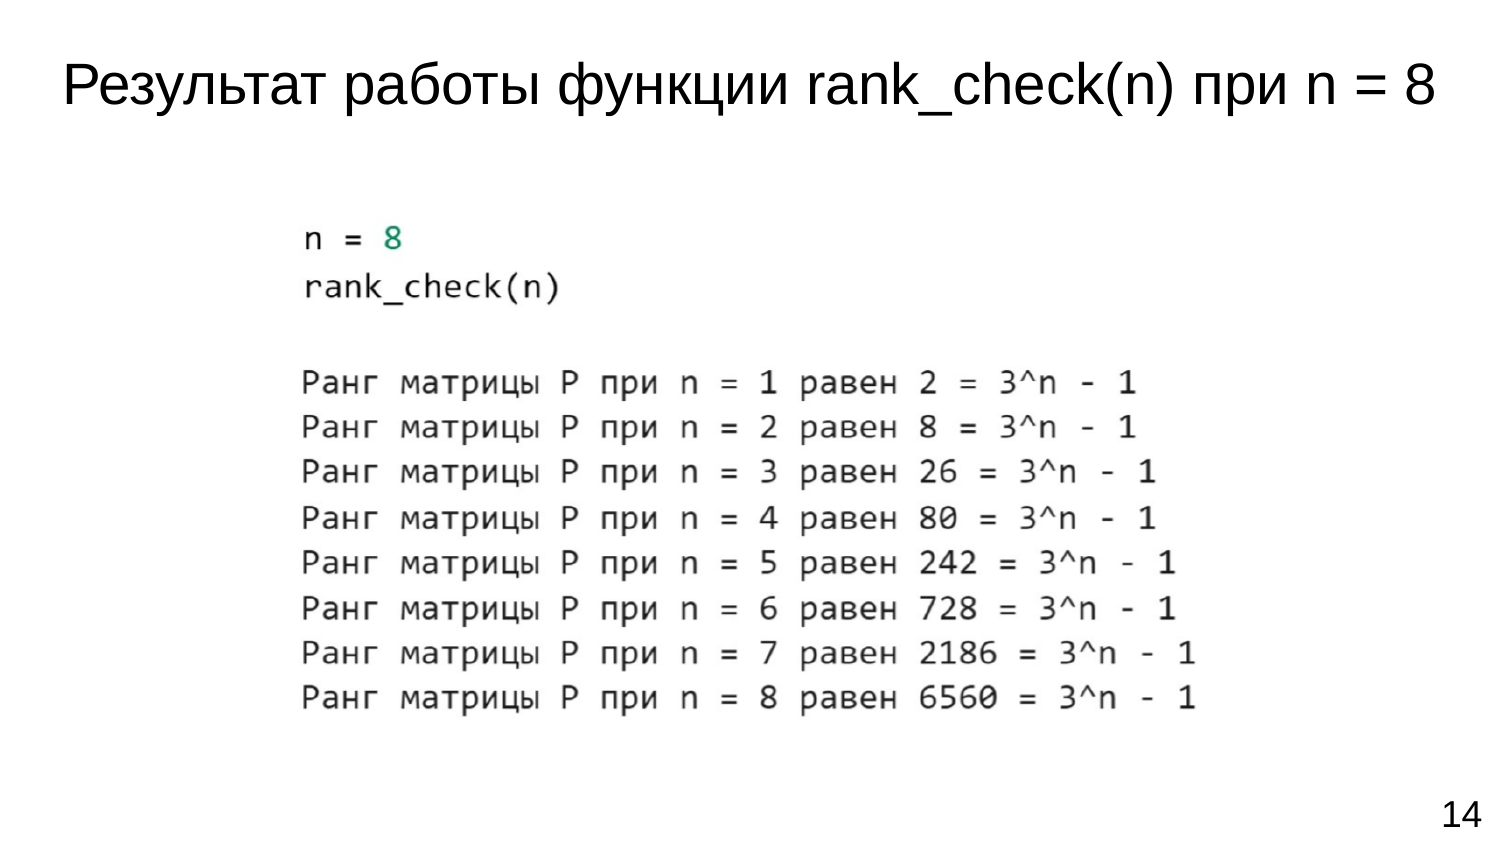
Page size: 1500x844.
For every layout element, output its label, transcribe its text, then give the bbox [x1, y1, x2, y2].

text_box 14 [1426, 783, 1500, 843]
title Результат работы функции rank_check(n) при n = 8 [30, 31, 1470, 126]
picture [264, 203, 1236, 747]
